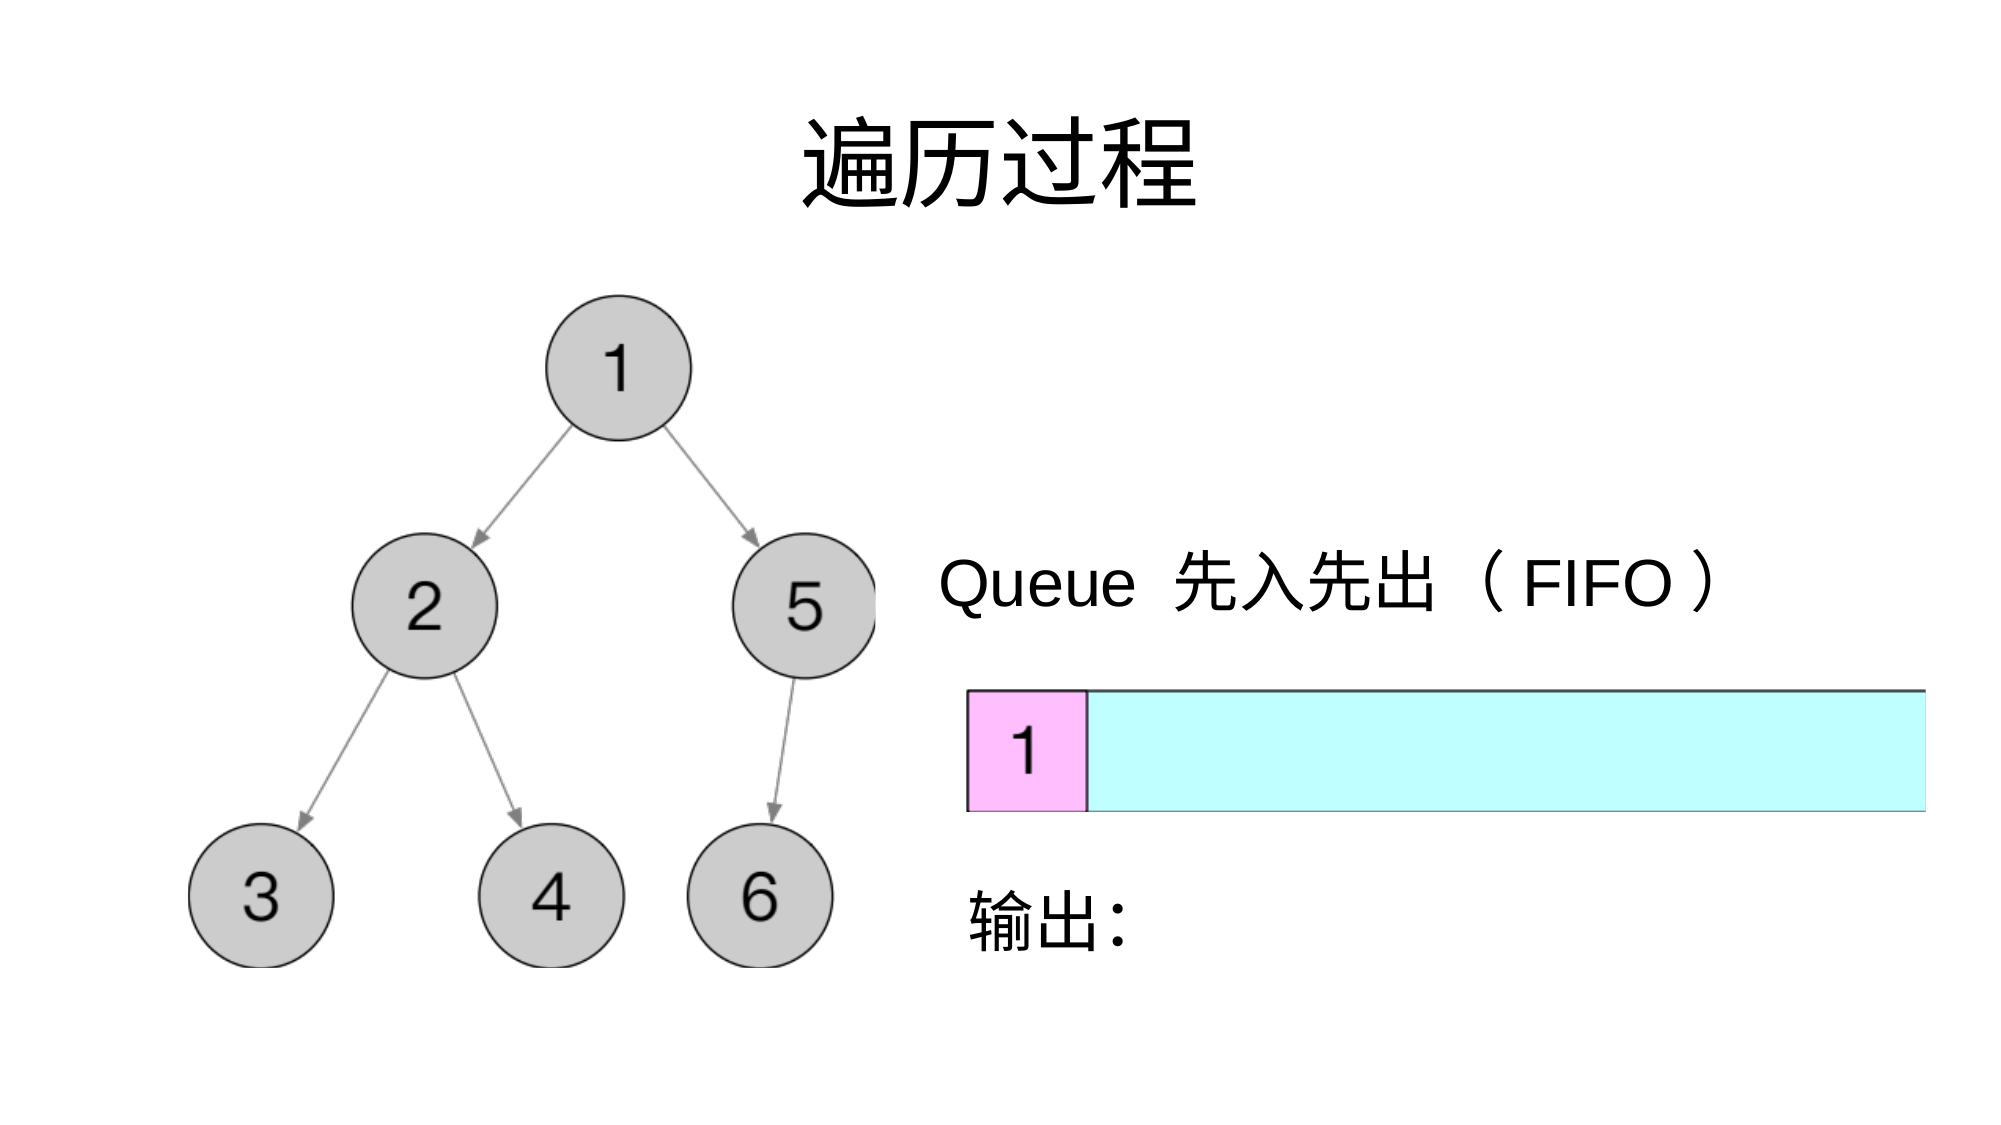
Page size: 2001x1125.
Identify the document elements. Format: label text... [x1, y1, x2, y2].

picture [187, 294, 876, 968]
picture [965, 688, 1926, 812]
text_box 输出： [952, 871, 1183, 967]
title 遍历过程 [137, 59, 1863, 278]
text_box Queue 先入先出（FIFO） [923, 532, 1772, 628]
